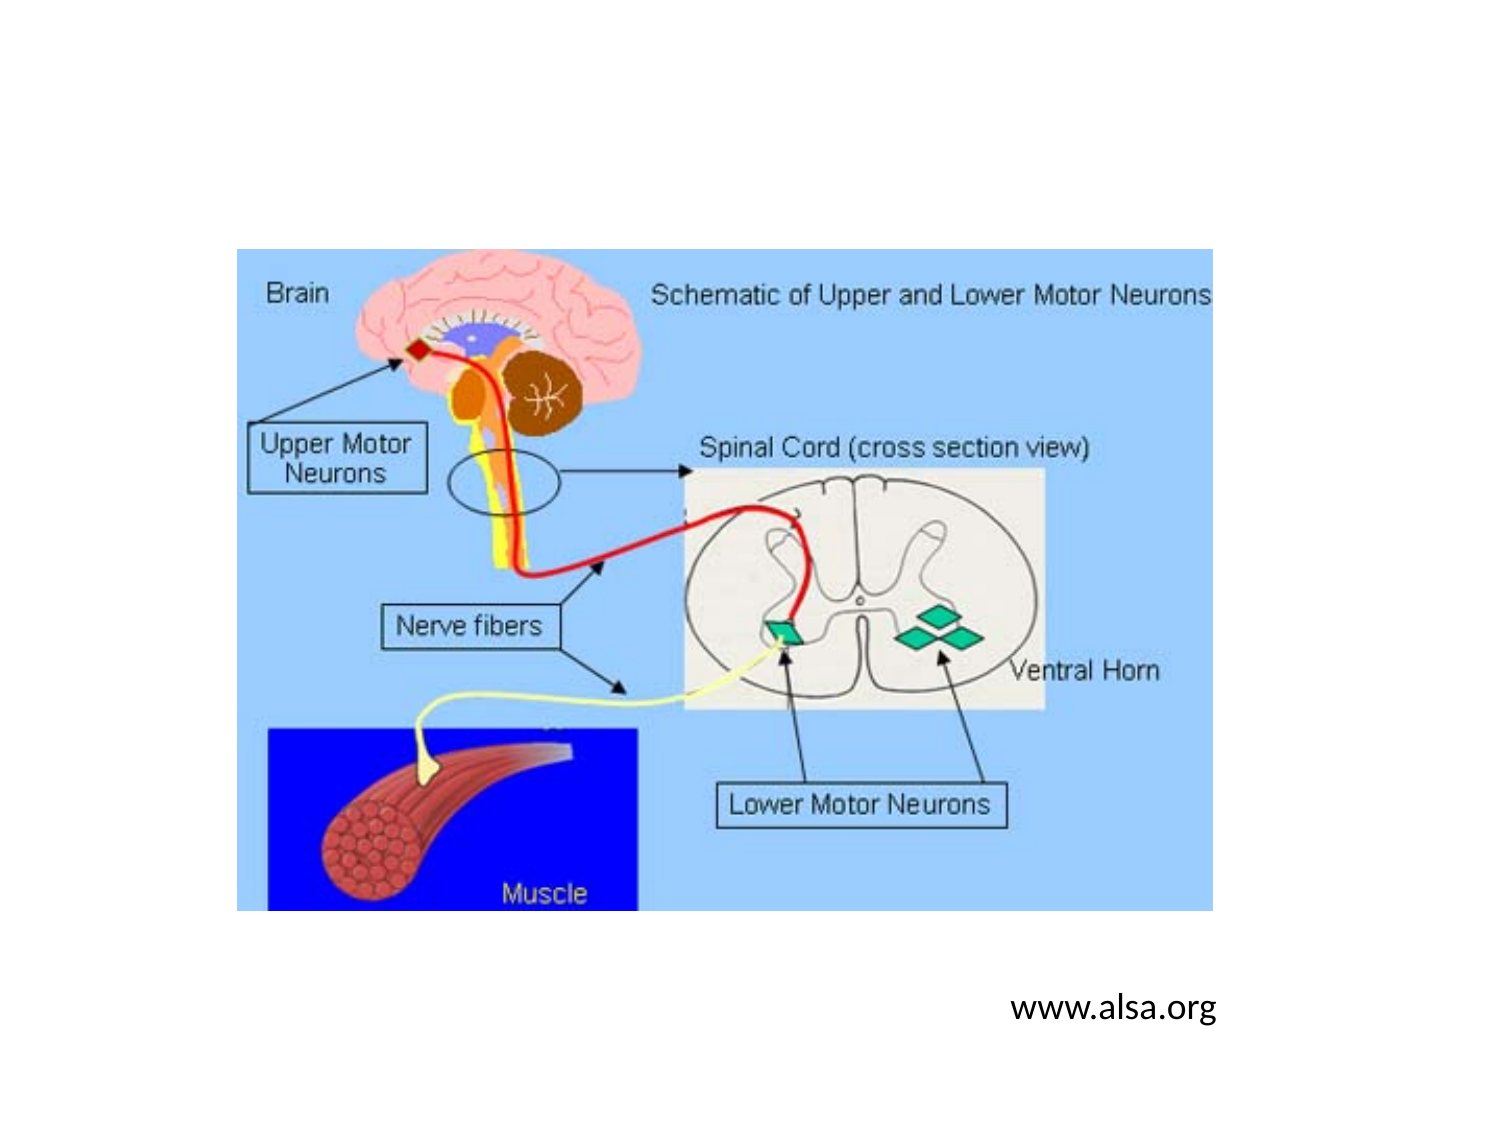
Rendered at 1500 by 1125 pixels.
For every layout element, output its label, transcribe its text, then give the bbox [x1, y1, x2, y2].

text_box www.alsa.org [995, 974, 1233, 1035]
picture [237, 249, 1213, 911]
